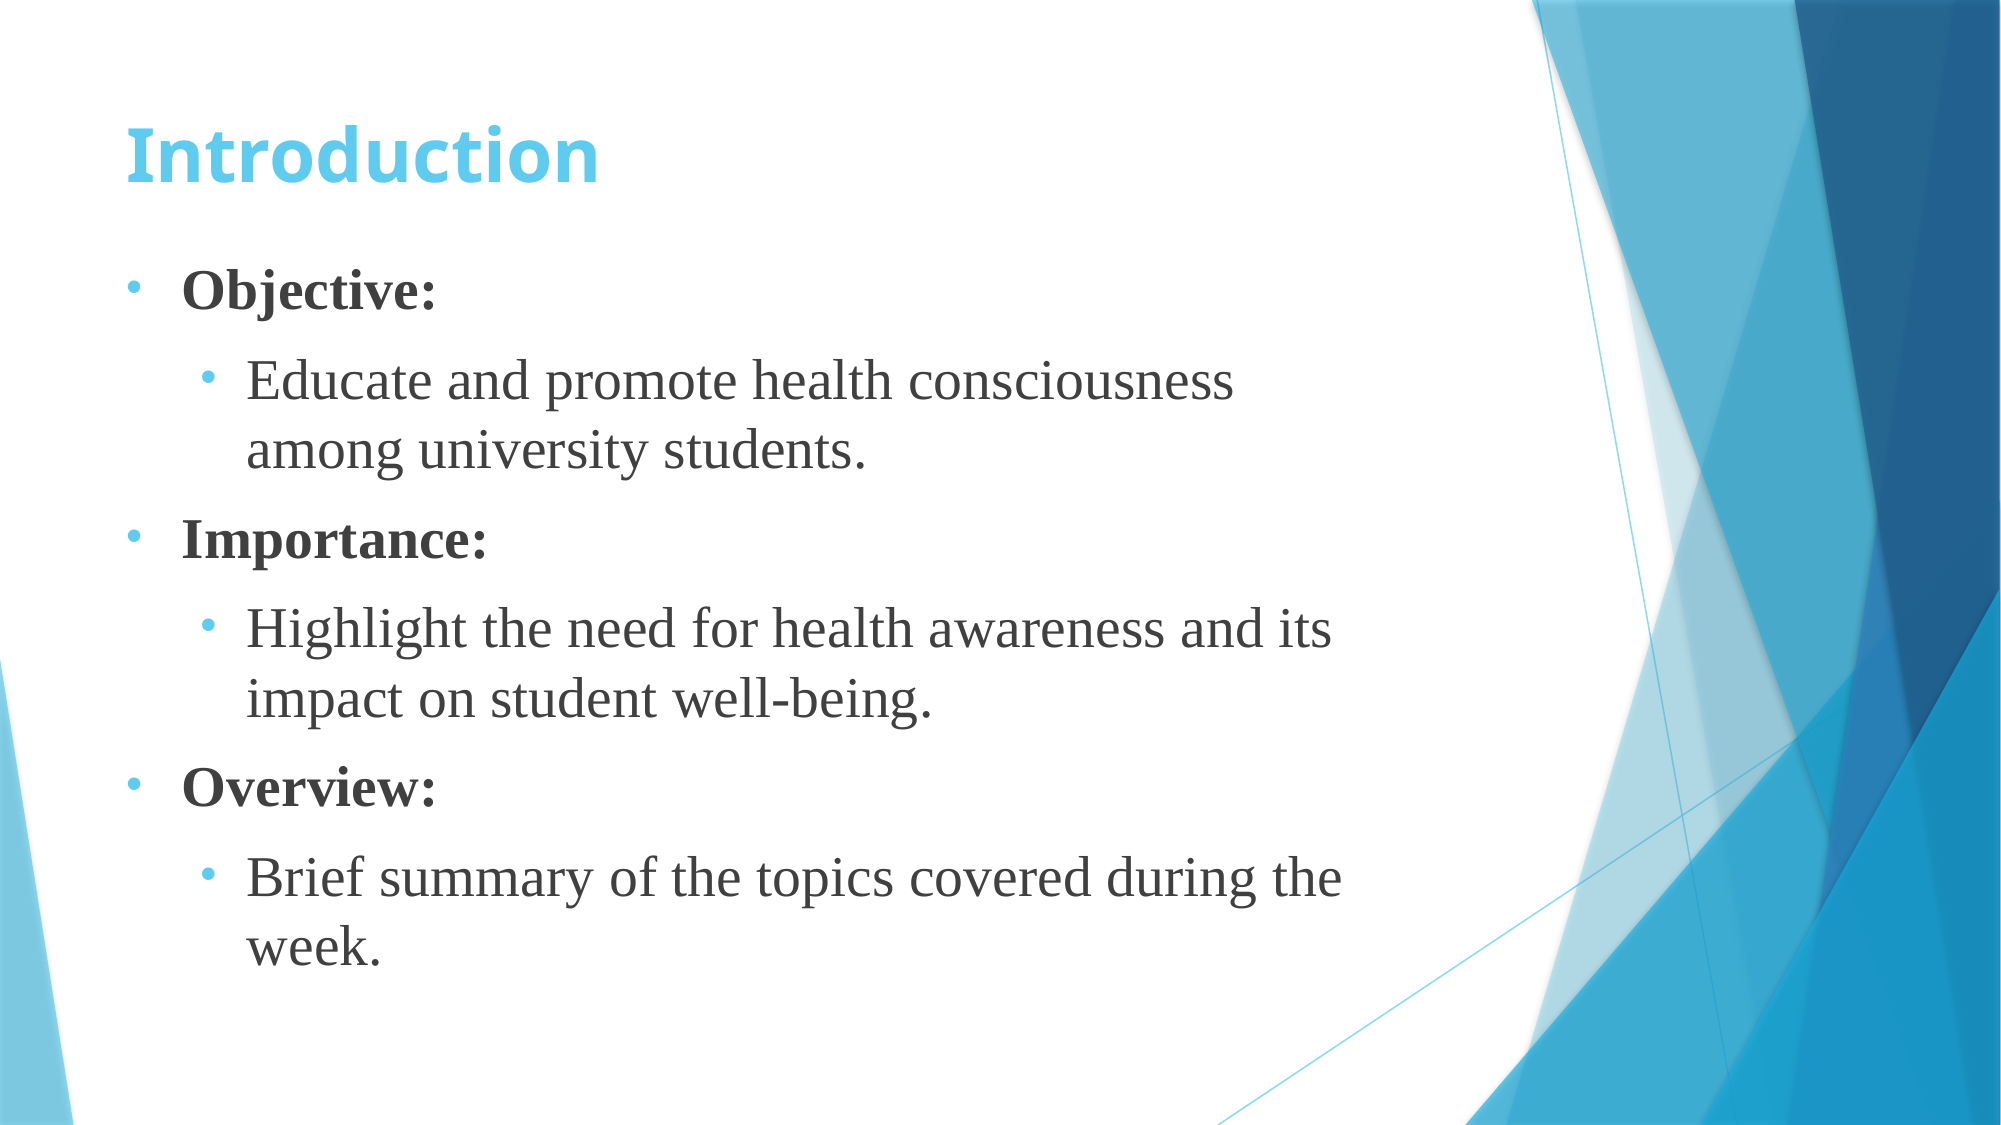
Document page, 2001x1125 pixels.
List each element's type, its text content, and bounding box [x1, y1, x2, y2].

list Objective: Educate and promote health consciousness among university students. Importance: Highlight the need for health awareness and its impact on student well-being. Overview: Brief summary of the topics covered during the week. [111, 244, 1421, 992]
title Introduction [111, 99, 1522, 317]
